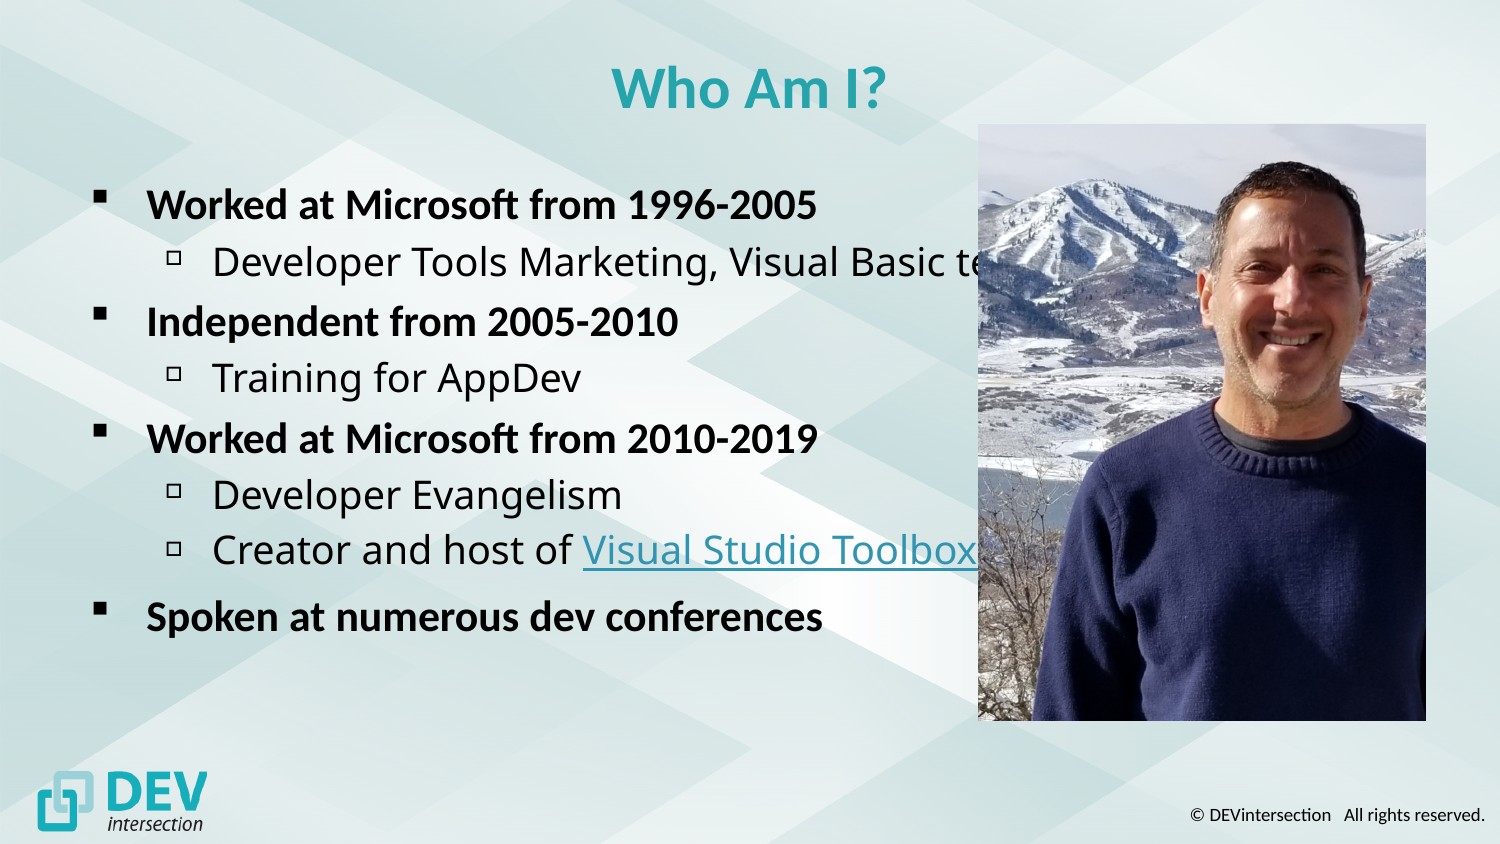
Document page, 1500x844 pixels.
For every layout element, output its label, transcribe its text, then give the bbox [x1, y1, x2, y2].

title Who Am I? [74, 37, 1426, 132]
picture [902, 124, 1500, 720]
list Worked at Microsoft from 1996-2005 Developer Tools Marketing, Visual Basic team Independent from 2005-2010 Training for AppDev Worked at Microsoft from 2010-2019 Developer Evangelism Creator and host of Visual Studio Toolbox Spoken at numerous dev conferences [74, 168, 978, 694]
